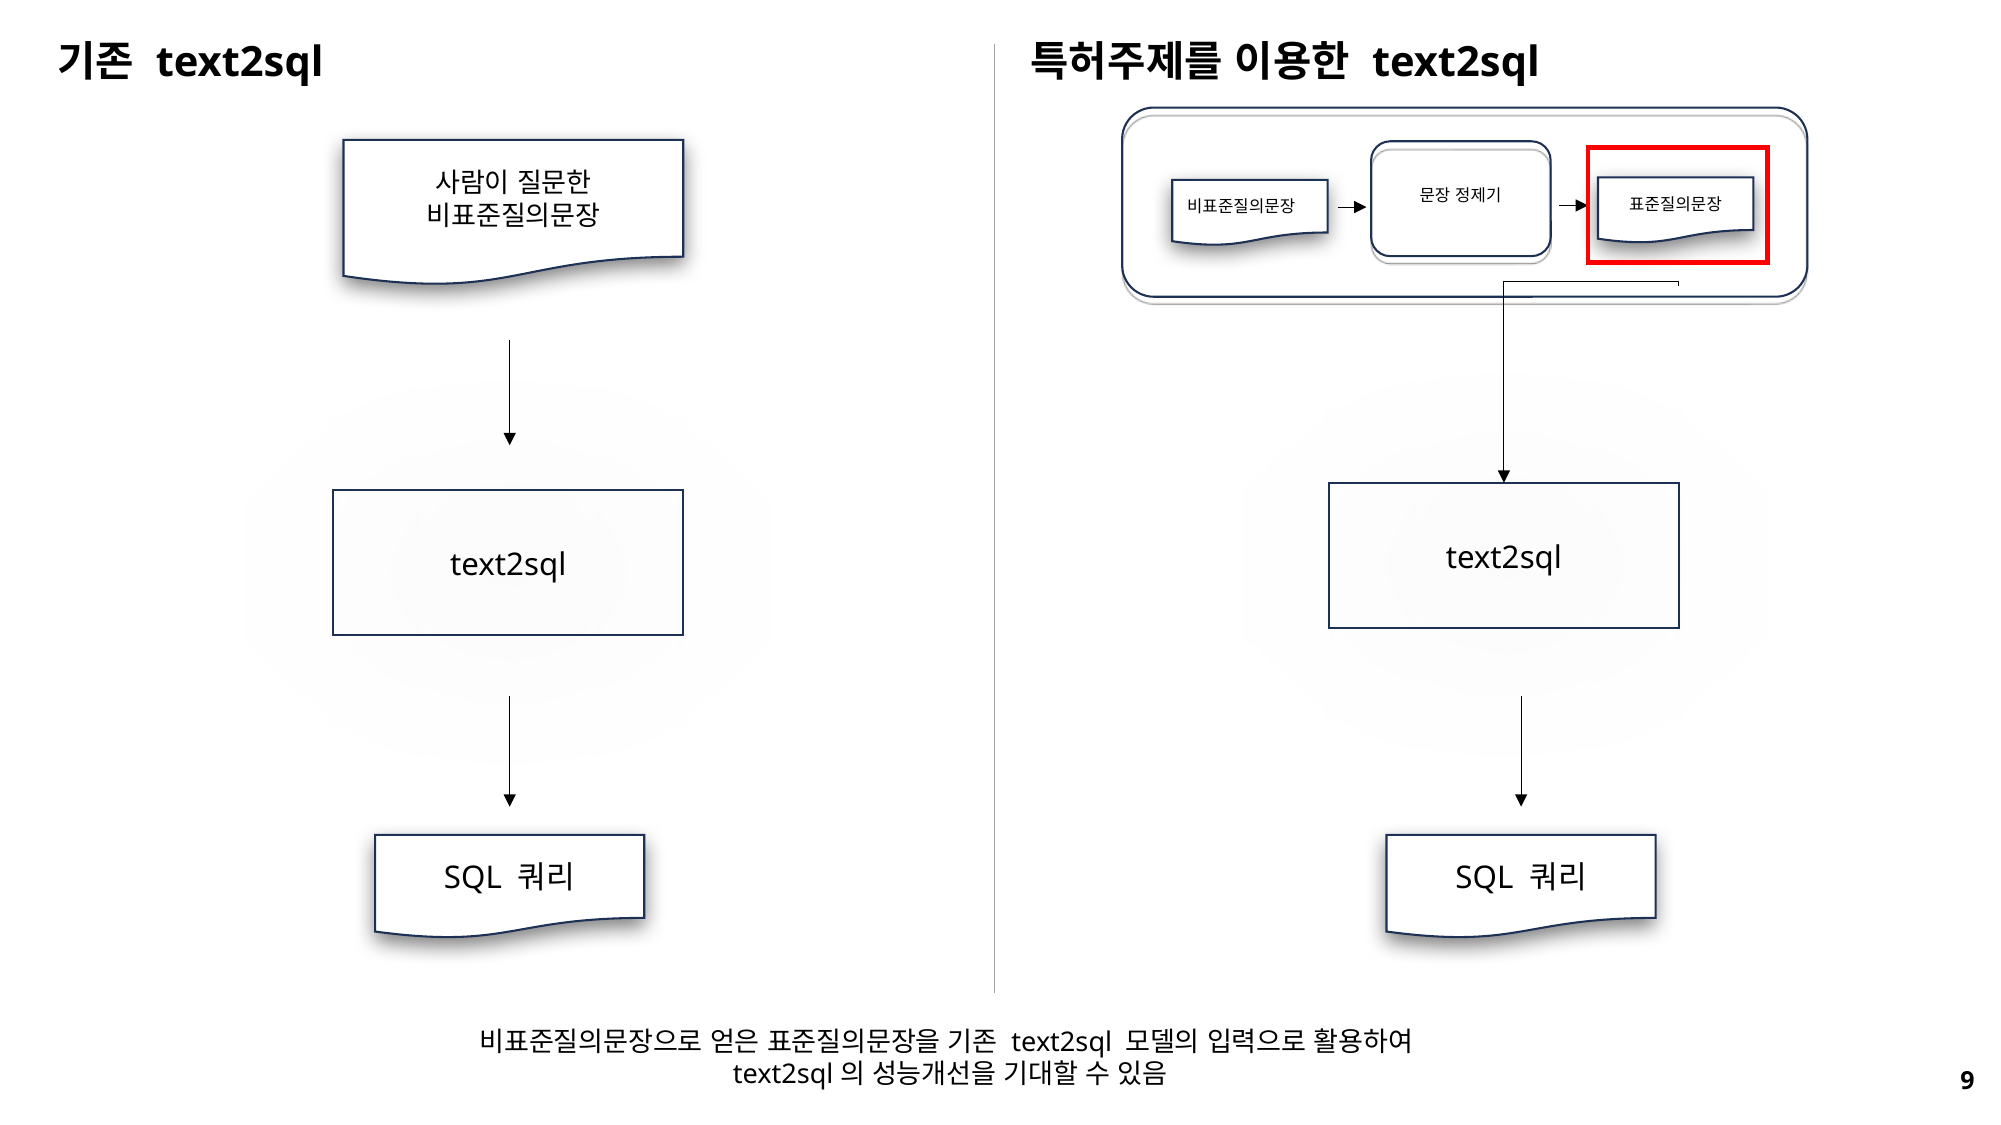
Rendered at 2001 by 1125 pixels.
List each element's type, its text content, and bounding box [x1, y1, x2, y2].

text_box [1121, 106, 1809, 298]
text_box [1492, 296, 1690, 472]
text_box SQL 쿼리 [374, 833, 646, 939]
text_box SQL 쿼리 [1385, 833, 1657, 939]
text_box 사람이 질문한 비표준질의문장 [342, 138, 685, 285]
text_box 비표준질의문장으로 얻은 표준질의문장을 기존 text2sql 모델의 입력으로 활용하여 text2sql의 성능개선을 기대할 수 있음 [465, 1016, 1435, 1097]
text_box text2sql [332, 489, 684, 636]
text_box 특허주제를 이용한 text2sql [1015, 27, 1556, 93]
text_box [1587, 147, 1769, 264]
text_box 9 [1945, 1057, 1990, 1102]
text_box 기존 text2sql [42, 27, 406, 93]
text_box text2sql [1328, 482, 1680, 629]
